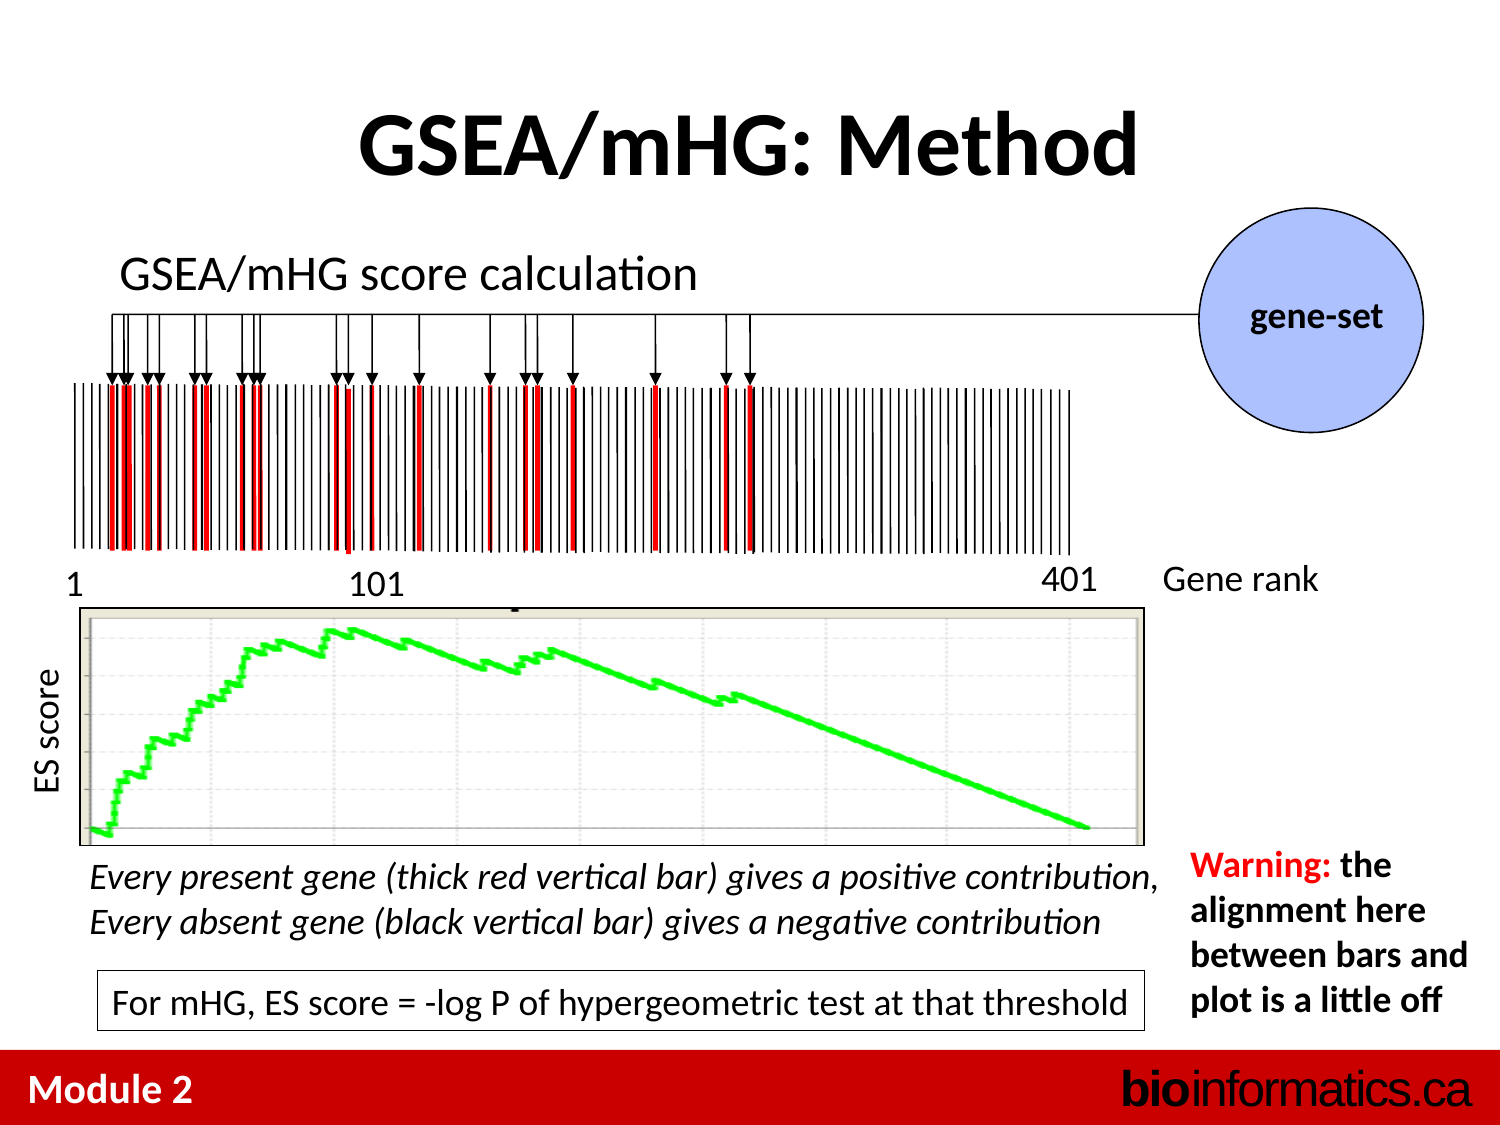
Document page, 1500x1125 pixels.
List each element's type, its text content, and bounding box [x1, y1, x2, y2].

text_box [247, 314, 257, 381]
text_box [118, 372, 125, 381]
text_box [413, 314, 426, 381]
text_box [743, 314, 757, 381]
text_box [200, 314, 213, 381]
text_box [330, 314, 342, 381]
text_box gene-set [1235, 283, 1408, 344]
text_box [121, 314, 135, 381]
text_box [74, 382, 1070, 556]
text_box GSEA/mHG score calculation [104, 232, 714, 308]
text_box Warning: the alignment here between bars and plot is a little off [1175, 832, 1500, 1027]
text_box [153, 314, 166, 381]
text_box [720, 314, 733, 381]
text_box Every present gene (thick red vertical bar) gives a positive contribution, Every absent gene (black vertical bar) gives a negative contribution [74, 844, 1175, 950]
title GSEA/mHG: Method [75, 45, 1425, 233]
text_box [106, 314, 119, 381]
picture [80, 608, 1144, 846]
text_box [141, 314, 153, 381]
text_box 401 [1026, 546, 1151, 607]
text_box Gene rank [1151, 546, 1348, 607]
text_box For mHG, ES score = -log P of hypergeometric test at that threshold [97, 970, 1145, 1031]
text_box [236, 314, 248, 381]
text_box 1 [50, 551, 250, 611]
text_box 101 [333, 564, 458, 606]
text_box [649, 314, 662, 381]
text_box [342, 314, 355, 381]
text_box [1198, 208, 1424, 433]
text_box [531, 314, 544, 381]
text_box [483, 314, 497, 381]
text_box [365, 314, 379, 381]
text_box [253, 314, 267, 381]
text_box [519, 314, 531, 381]
text_box ES score [13, 648, 74, 809]
text_box [566, 314, 580, 381]
text_box [188, 314, 201, 381]
